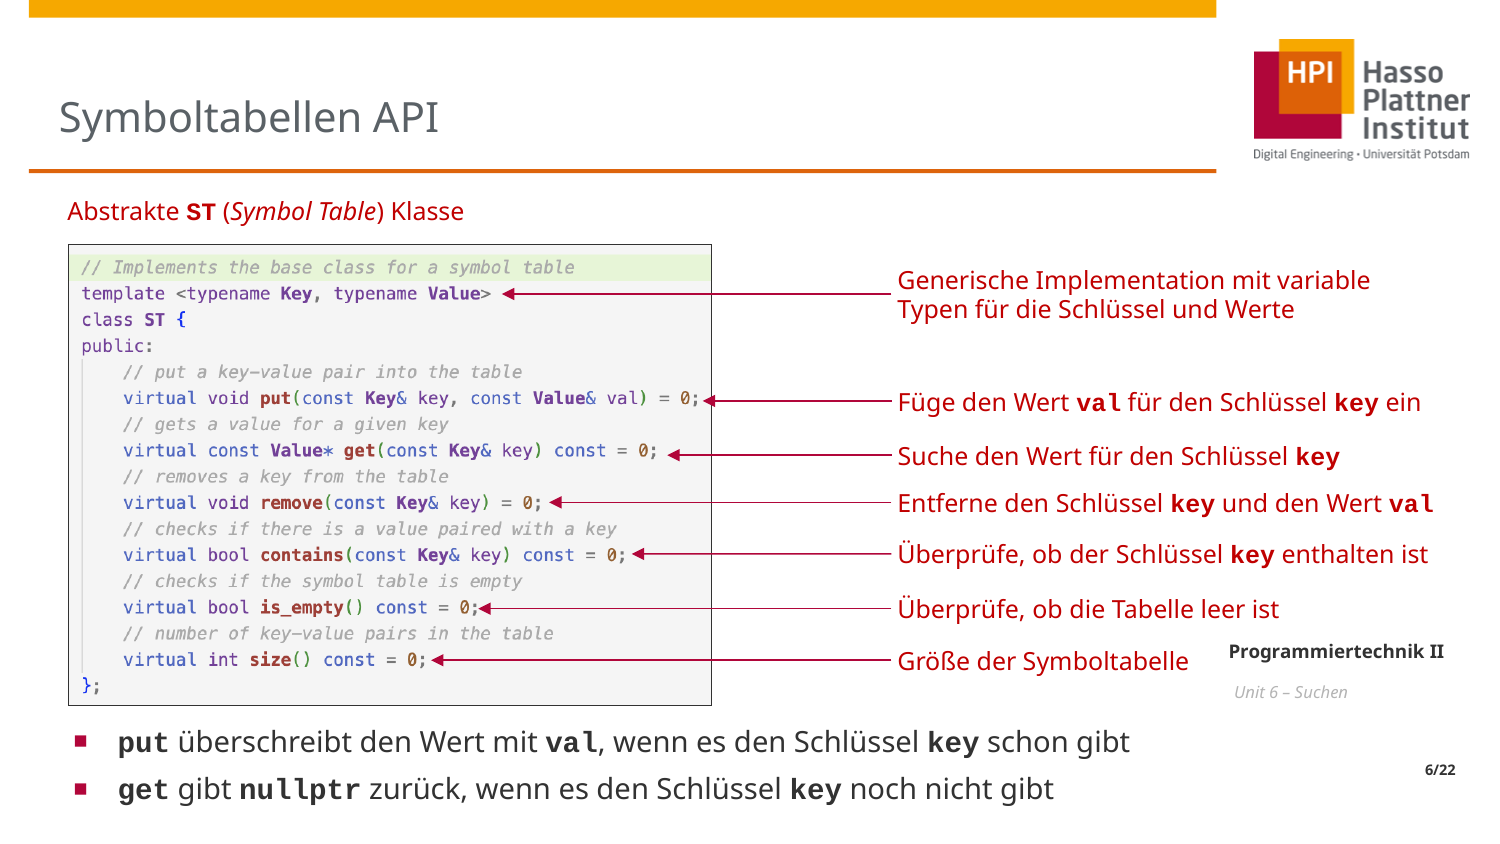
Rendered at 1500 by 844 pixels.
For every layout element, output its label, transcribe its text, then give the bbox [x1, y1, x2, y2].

text_box Suche den Wert für den Schlüssel key [891, 433, 1022, 477]
text_box Größe der Symboltabelle [891, 638, 1022, 682]
list put überschreibt den Wert mit val, wenn es den Schlüssel key schon gibt get gibt nullptr zurück, wenn es den Schlüssel key noch nicht gibt [58, 715, 1187, 826]
text_box Abstrakte ST (Symbol Table) Klasse [141, 189, 391, 233]
text_box Entferne den Schlüssel key und den Wert val [891, 480, 1022, 524]
text_box Füge den Wert val für den Schlüssel key ein [891, 379, 1022, 423]
text_box Generische Implementation mit variable Typen für die Schlüssel und Werte [891, 272, 1022, 316]
title Symboltabellen API [58, 17, 1187, 170]
text_box Überprüfe, ob die Tabelle leer ist [891, 587, 1022, 631]
text_box Überprüfe, ob der Schlüssel key enthalten ist [891, 532, 1022, 576]
picture [1254, 39, 1470, 161]
picture [68, 243, 712, 706]
